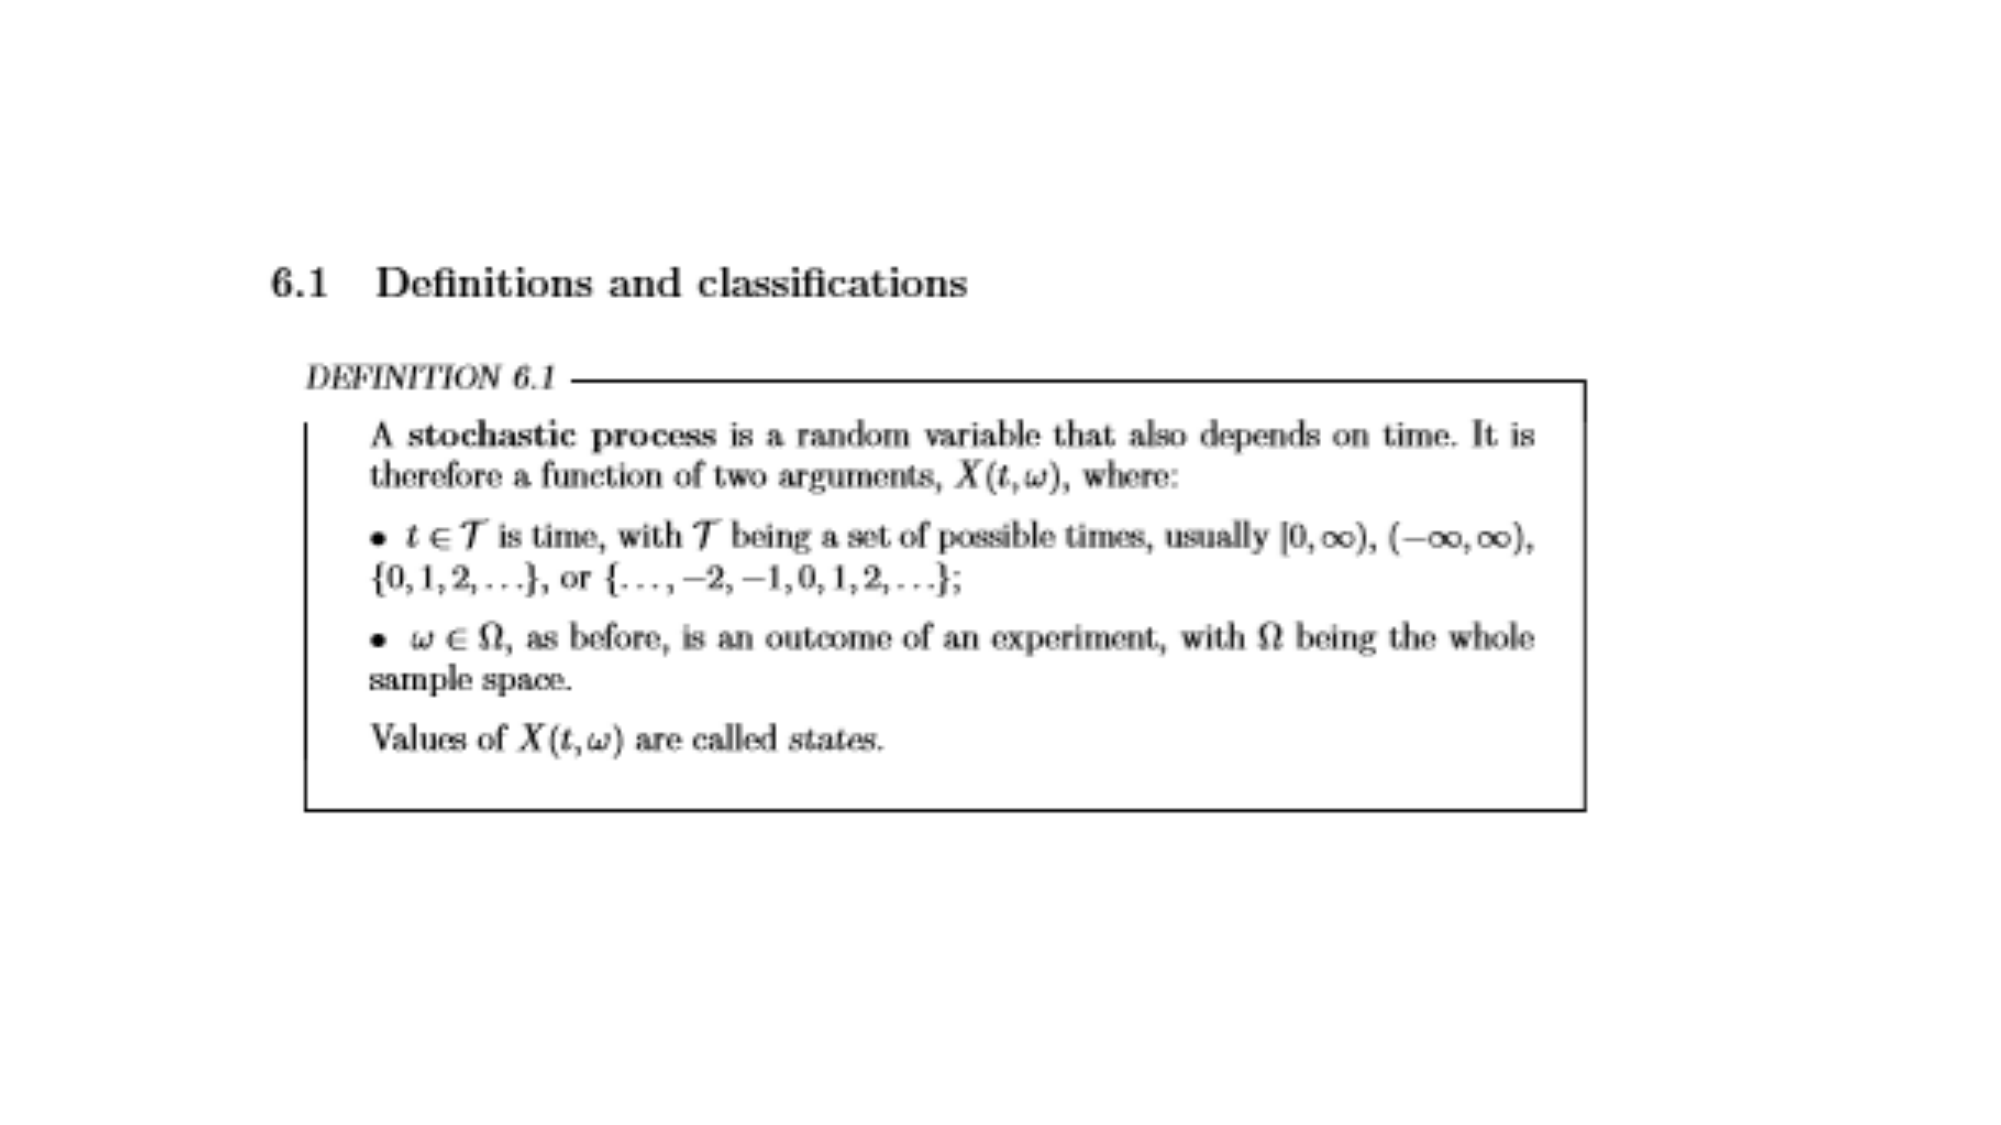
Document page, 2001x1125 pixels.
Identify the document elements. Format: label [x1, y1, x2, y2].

picture [226, 255, 1664, 863]
